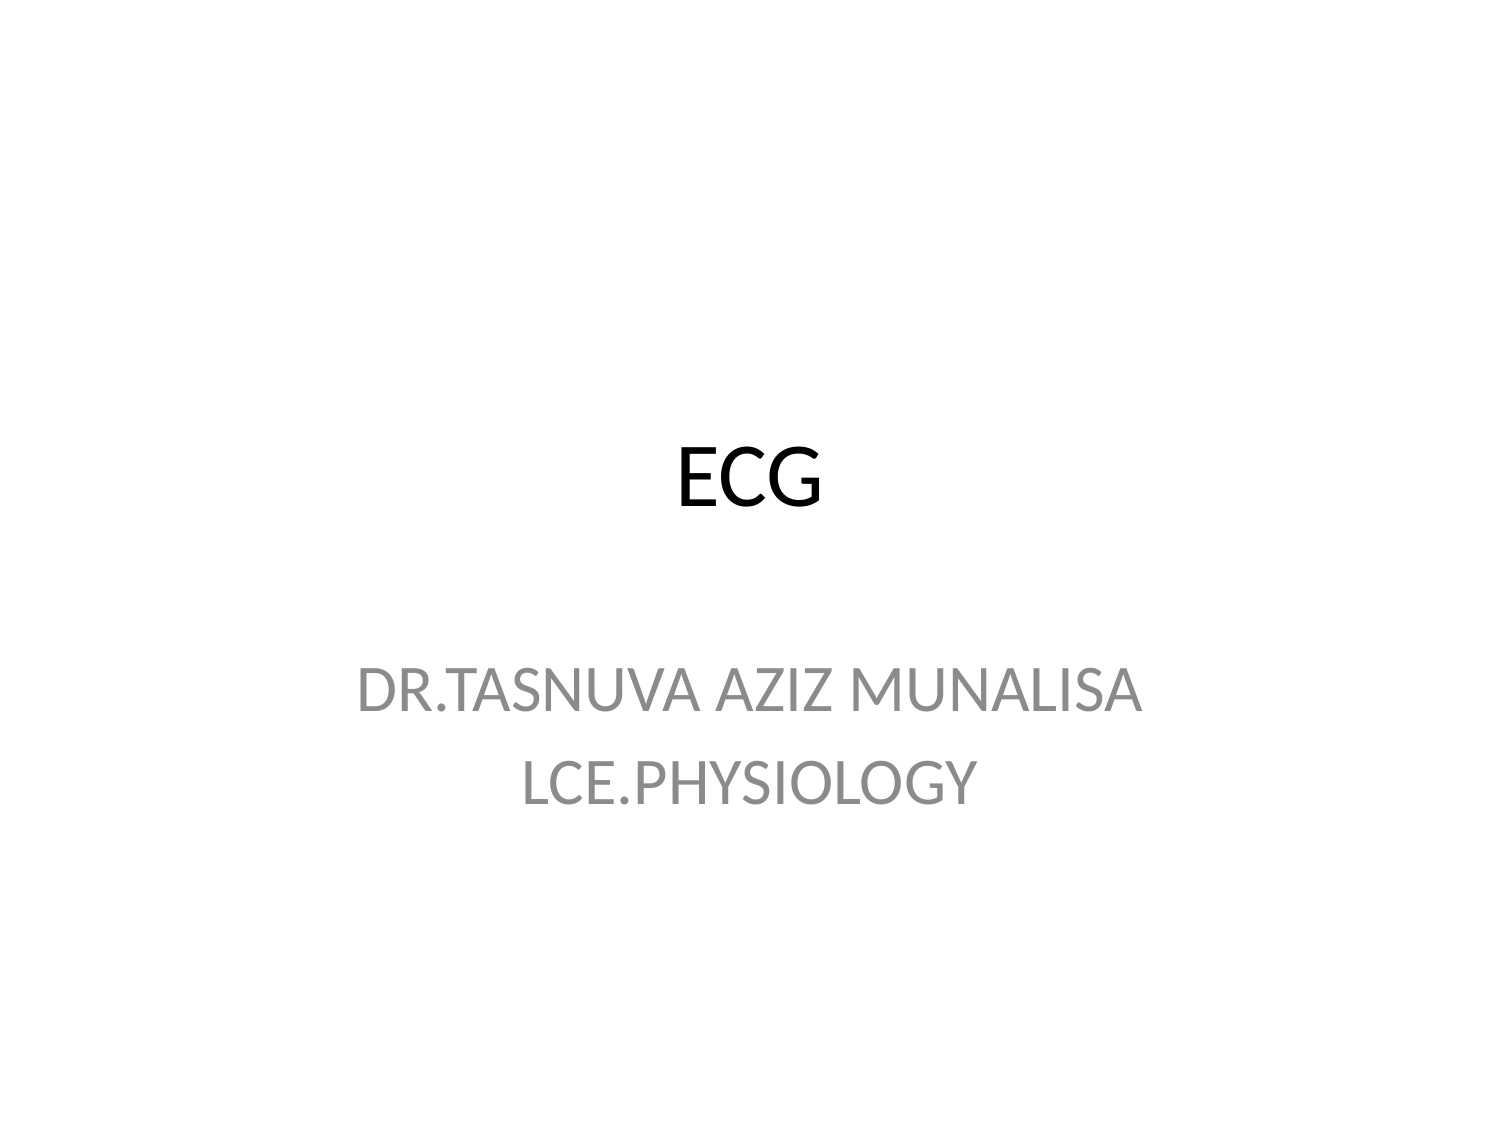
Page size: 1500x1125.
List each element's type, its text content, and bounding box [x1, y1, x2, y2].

subtitle DR.TASNUVA AZIZ MUNALISA LCE.PHYSIOLOGY [225, 637, 1275, 925]
title ECG [112, 349, 1388, 591]
